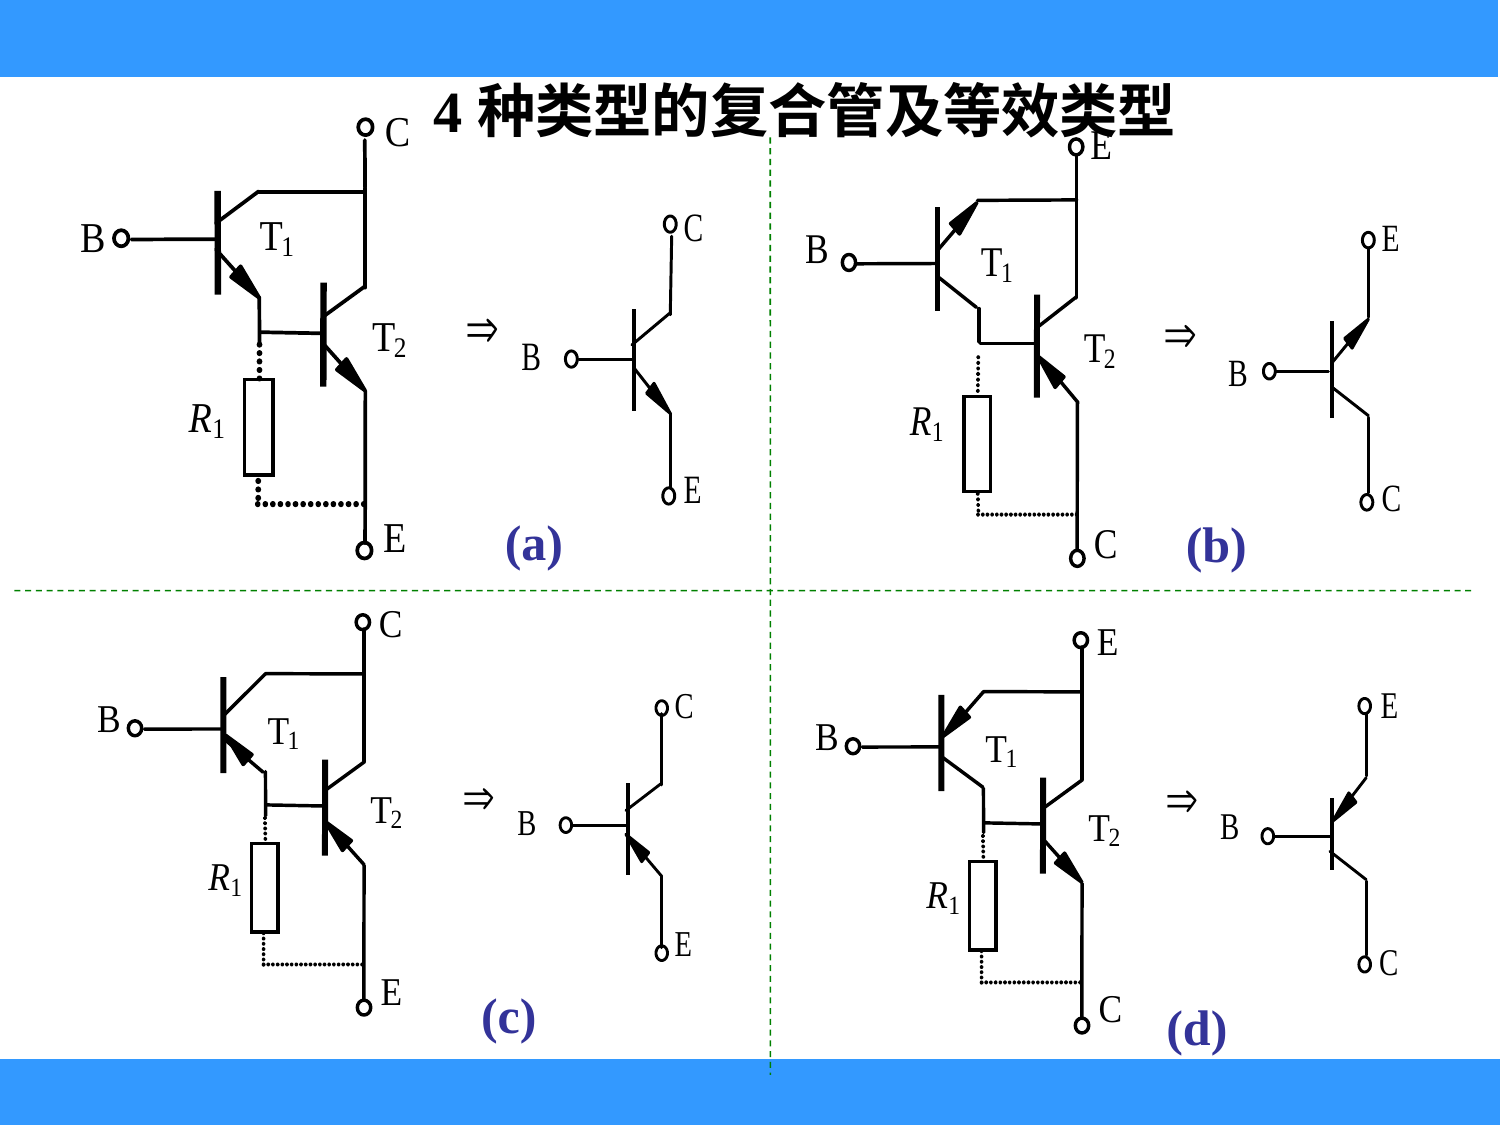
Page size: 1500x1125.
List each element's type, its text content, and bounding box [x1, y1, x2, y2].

text_box (d) [1151, 1033, 1270, 1049]
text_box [68, 108, 441, 565]
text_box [806, 615, 1153, 1038]
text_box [441, 612, 717, 1016]
text_box (c) [466, 1024, 585, 1037]
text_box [88, 597, 435, 1020]
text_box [443, 125, 727, 569]
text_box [801, 120, 1148, 574]
text_box 4种类型的复合管及等效类型 [419, 66, 1247, 159]
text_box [1143, 609, 1422, 1025]
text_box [1151, 139, 1425, 565]
